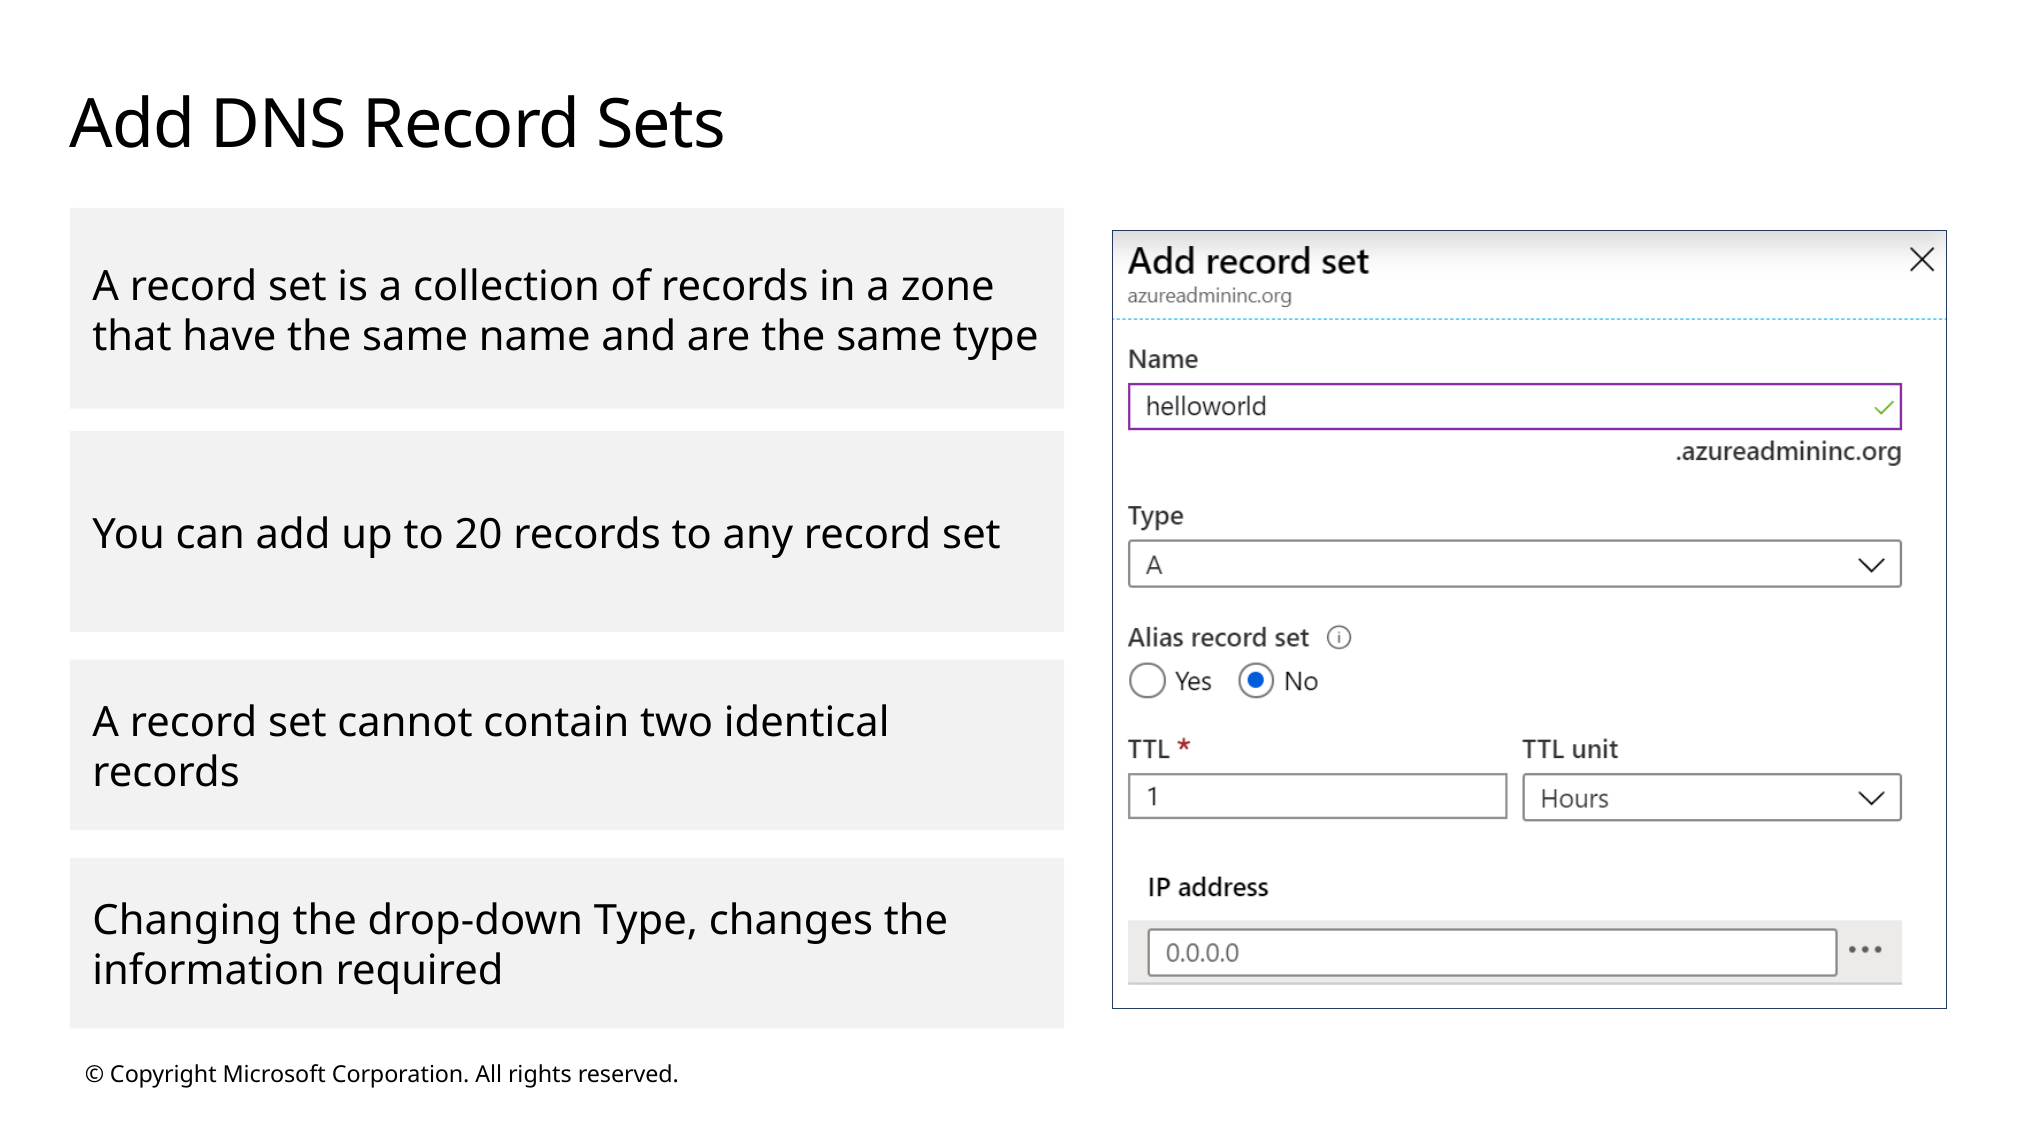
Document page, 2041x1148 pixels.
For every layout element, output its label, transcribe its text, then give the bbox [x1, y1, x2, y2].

title Add DNS Record Sets [70, 73, 1968, 188]
text_box You can add up to 20 records to any record set [69, 431, 1065, 632]
text_box A record set cannot contain two identical records [69, 659, 1065, 831]
picture [1112, 230, 1947, 1009]
text_box A record set is a collection of records in a zone that have the same name and are the same type [69, 207, 1065, 409]
text_box Changing the drop-down Type, changes the information required [69, 857, 1065, 1029]
